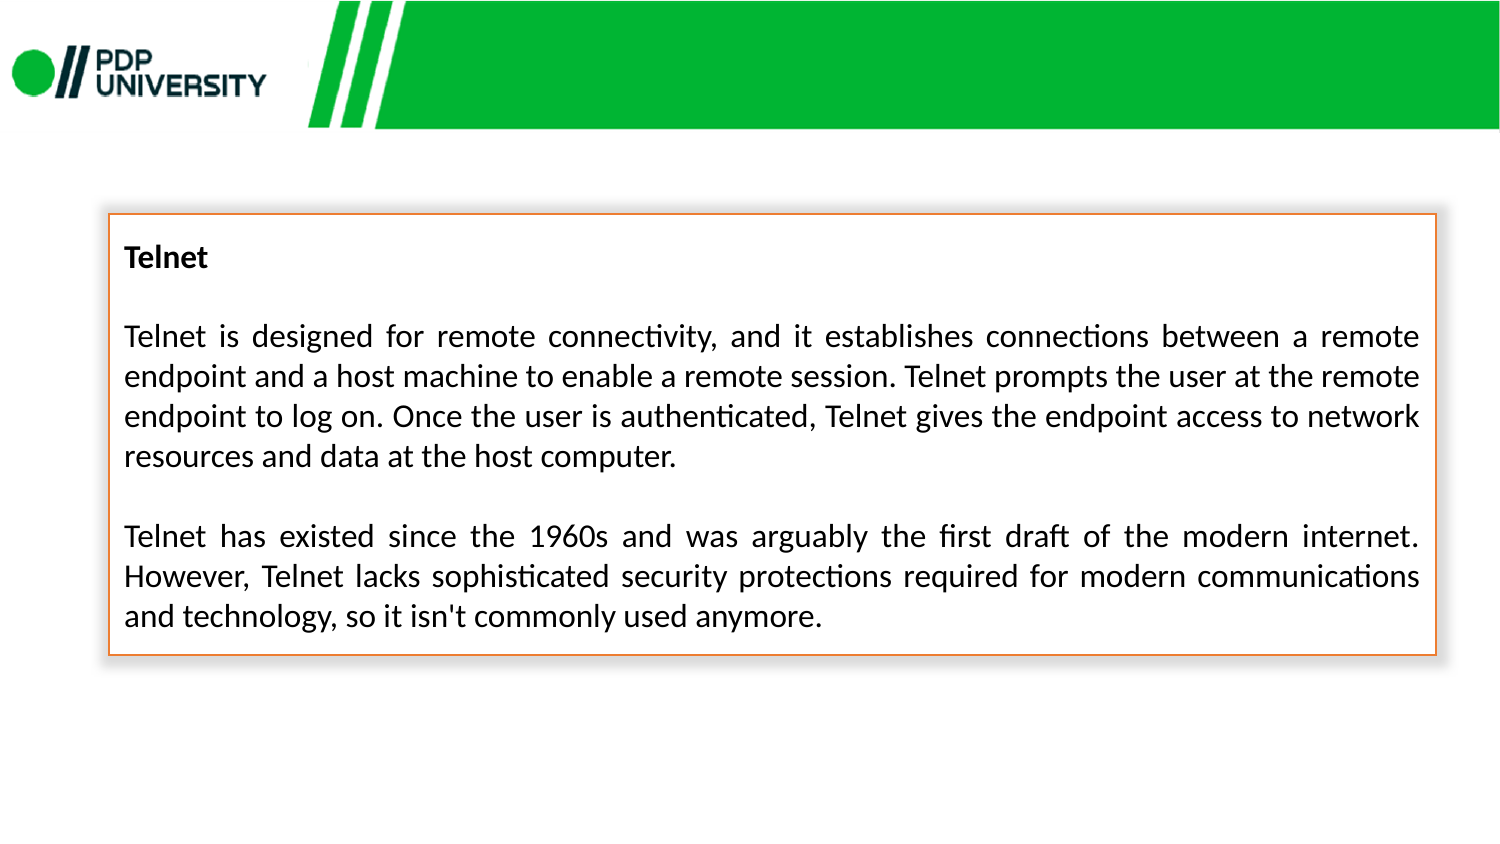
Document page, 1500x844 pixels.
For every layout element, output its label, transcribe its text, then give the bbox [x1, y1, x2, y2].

text_box Telnet Telnet is designed for remote connectivity, and it establishes connections between a remote endpoint and a host machine to enable a remote session. Telnet prompts the user at the remote endpoint to log on. Once the user is authenticated, Telnet gives the endpoint access to network resources and data at the host computer. Telnet has existed since the 1960s and was arguably the first draft of the modern internet. However, Telnet lacks sophisticated security protections required for modern communications and technology, so it isn't commonly used anymore. [108, 213, 1437, 656]
picture [0, 0, 1500, 133]
